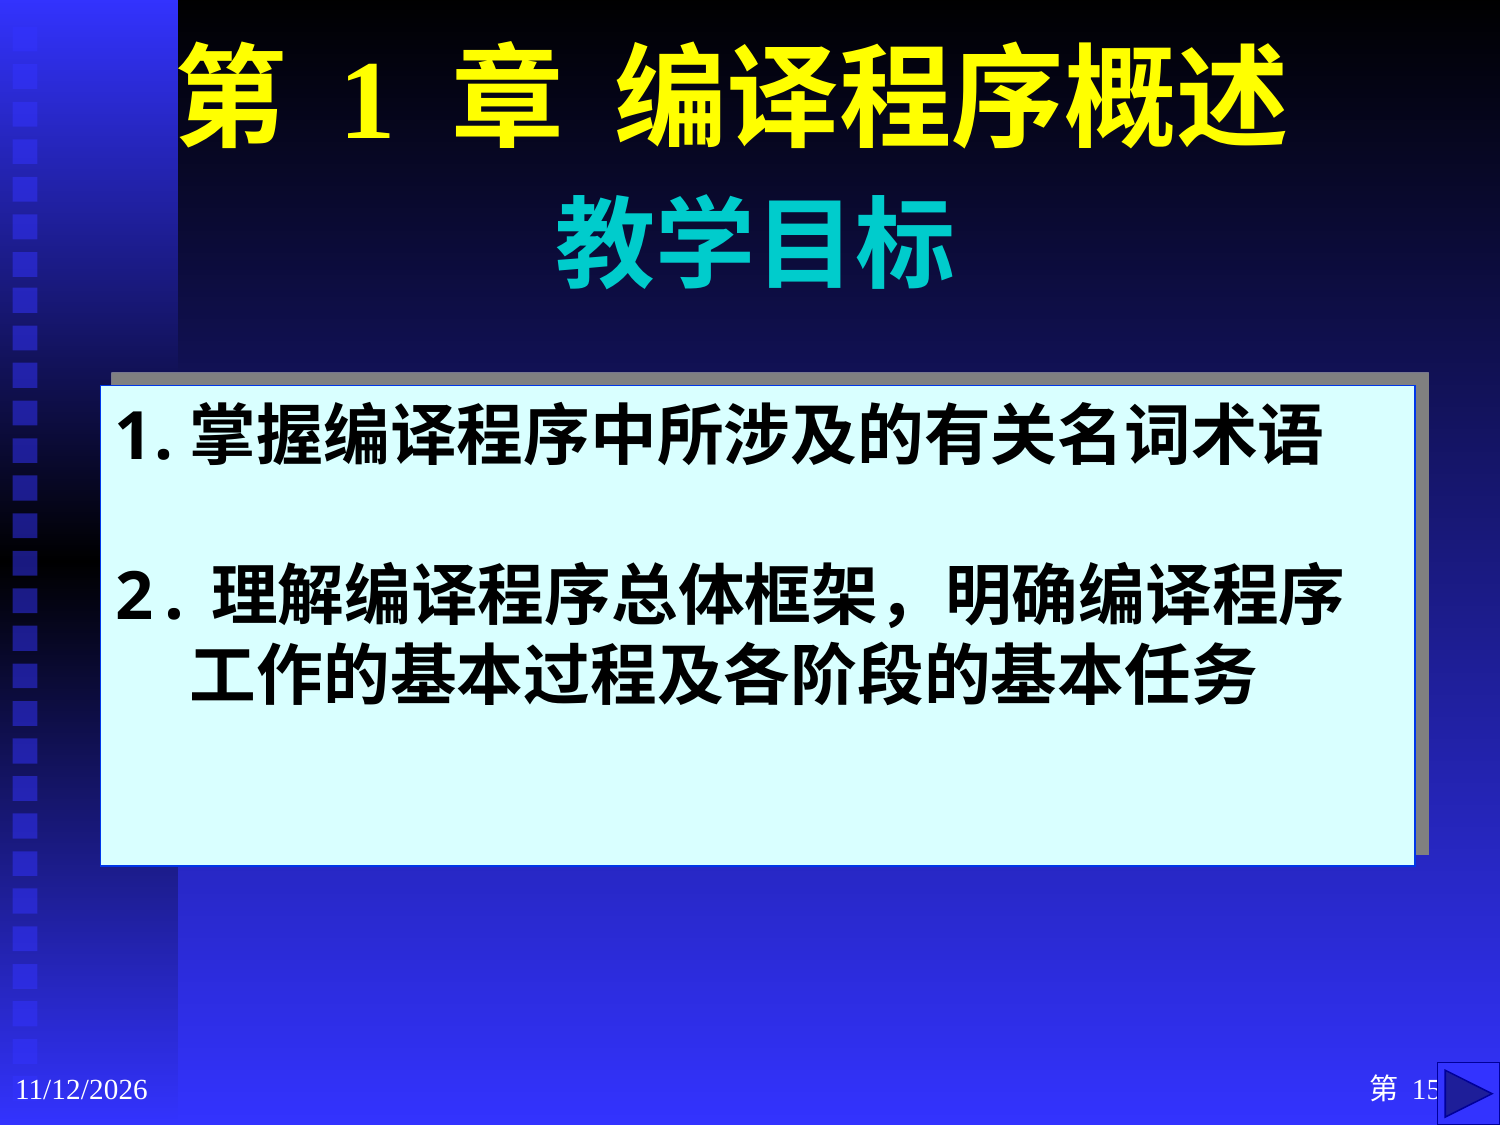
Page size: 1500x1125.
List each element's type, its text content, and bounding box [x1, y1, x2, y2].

text_box 掌握编译程序中所涉及的有关名词术语 2.理解编译程序总体框架，明确编译程序工作的基本过程及各阶段的基本任务 [100, 385, 1416, 866]
text_box 教学目标 [230, 188, 1281, 298]
slide_number 第 15 页 [1187, 1049, 1500, 1125]
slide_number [0, 1049, 313, 1125]
title 第 1 章 编译程序概述 [159, 0, 1385, 188]
text_box [1437, 1062, 1500, 1125]
